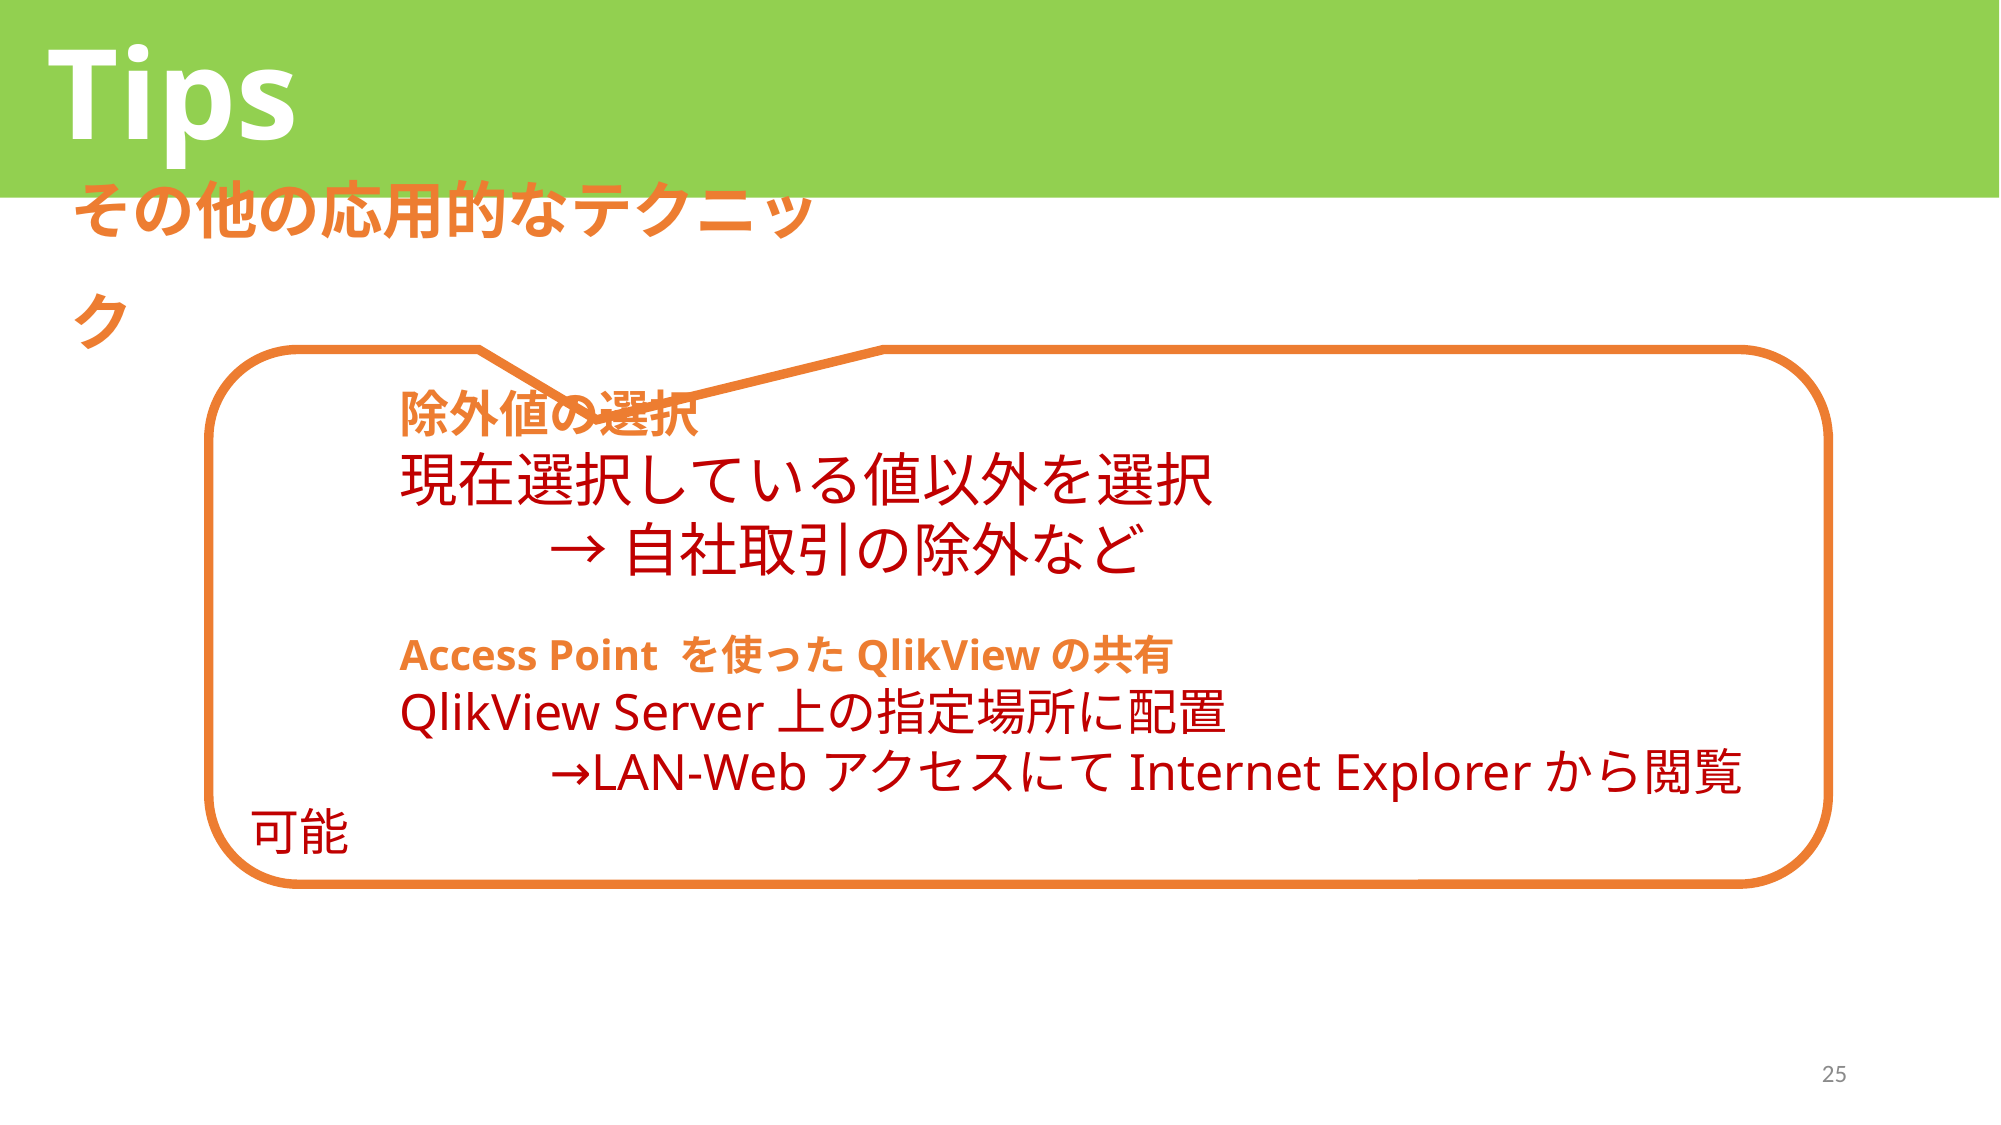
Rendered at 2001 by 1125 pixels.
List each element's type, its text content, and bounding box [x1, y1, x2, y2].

text_box その他の応用的なテクニック [55, 198, 894, 294]
text_box Tips [0, 0, 2000, 198]
slide_number 25 [1412, 1042, 1863, 1103]
text_box 除外値の選択 現在選択している値以外を選択 →自社取引の除外など Access Point を使ったQlikViewの共有 QlikView Server上の指定場所に配置 →LAN-WebアクセスにてInternet Explorerから閲覧可能 [207, 348, 1830, 886]
